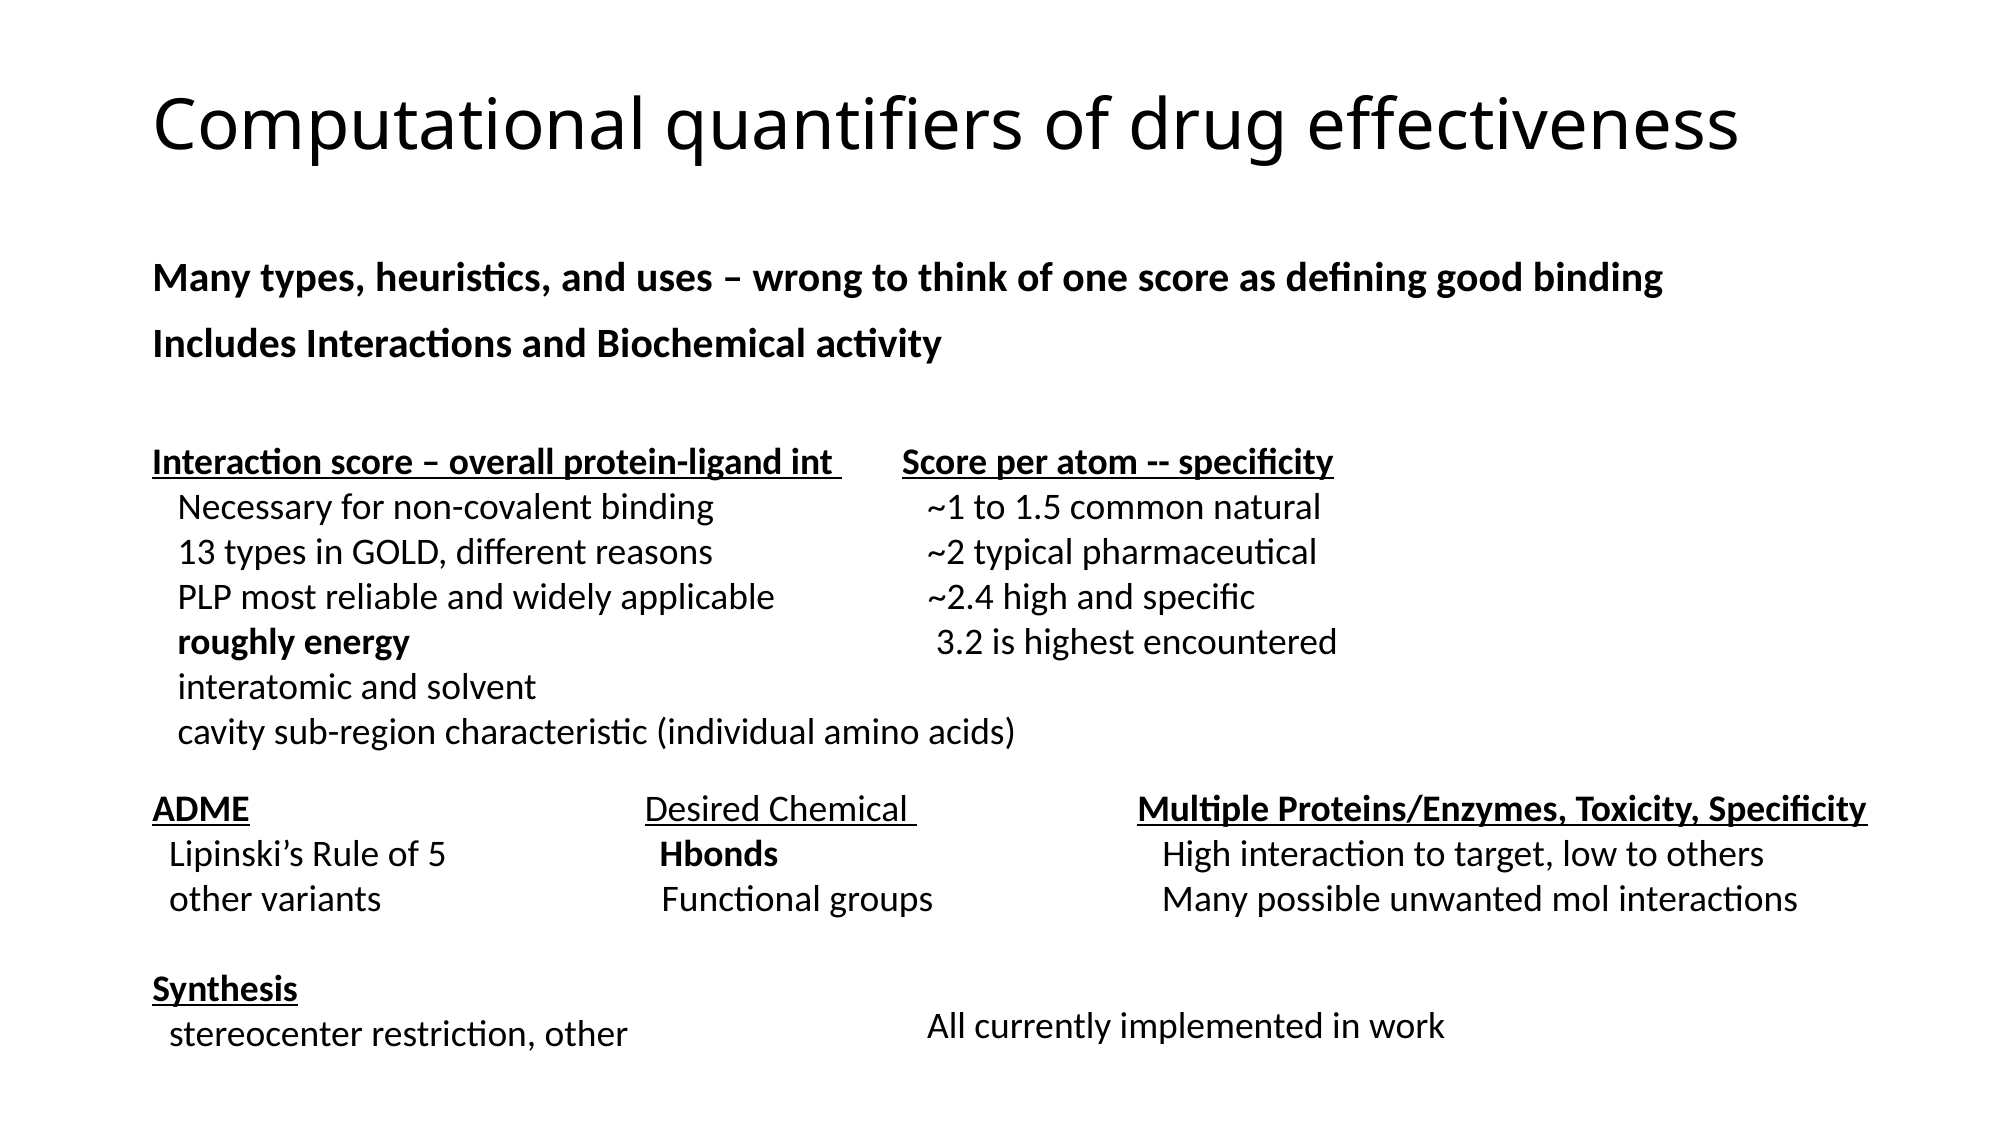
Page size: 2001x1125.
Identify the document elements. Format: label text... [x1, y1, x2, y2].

text_box All currently implemented in work [912, 993, 1552, 1054]
text_box ADME Desired Chemical Multiple Proteins/Enzymes, Toxicity, Specificity Lipinski’s Rule of 5 Hbonds High interaction to target, low to others other variants Functional groups Many possible unwanted mol interactions Synthesis stereocenter restriction, other [137, 776, 1928, 1062]
title Computational quantifiers of drug effectiveness [137, 59, 1863, 194]
text_box Interaction score – overall protein-ligand int Score per atom -- specificity Necessary for non-covalent binding ~1 to 1.5 common natural 13 types in GOLD, different reasons ~2 typical pharmaceutical PLP most reliable and widely applicable ~2.4 high and specific roughly energy 3.2 is highest encountered interatomic and solvent cavity sub-region characteristic (individual amino acids) [137, 429, 1831, 760]
list Many types, heuristics, and uses – wrong to think of one score as defining good binding Includes Interactions and Biochemical activity [137, 248, 1863, 605]
